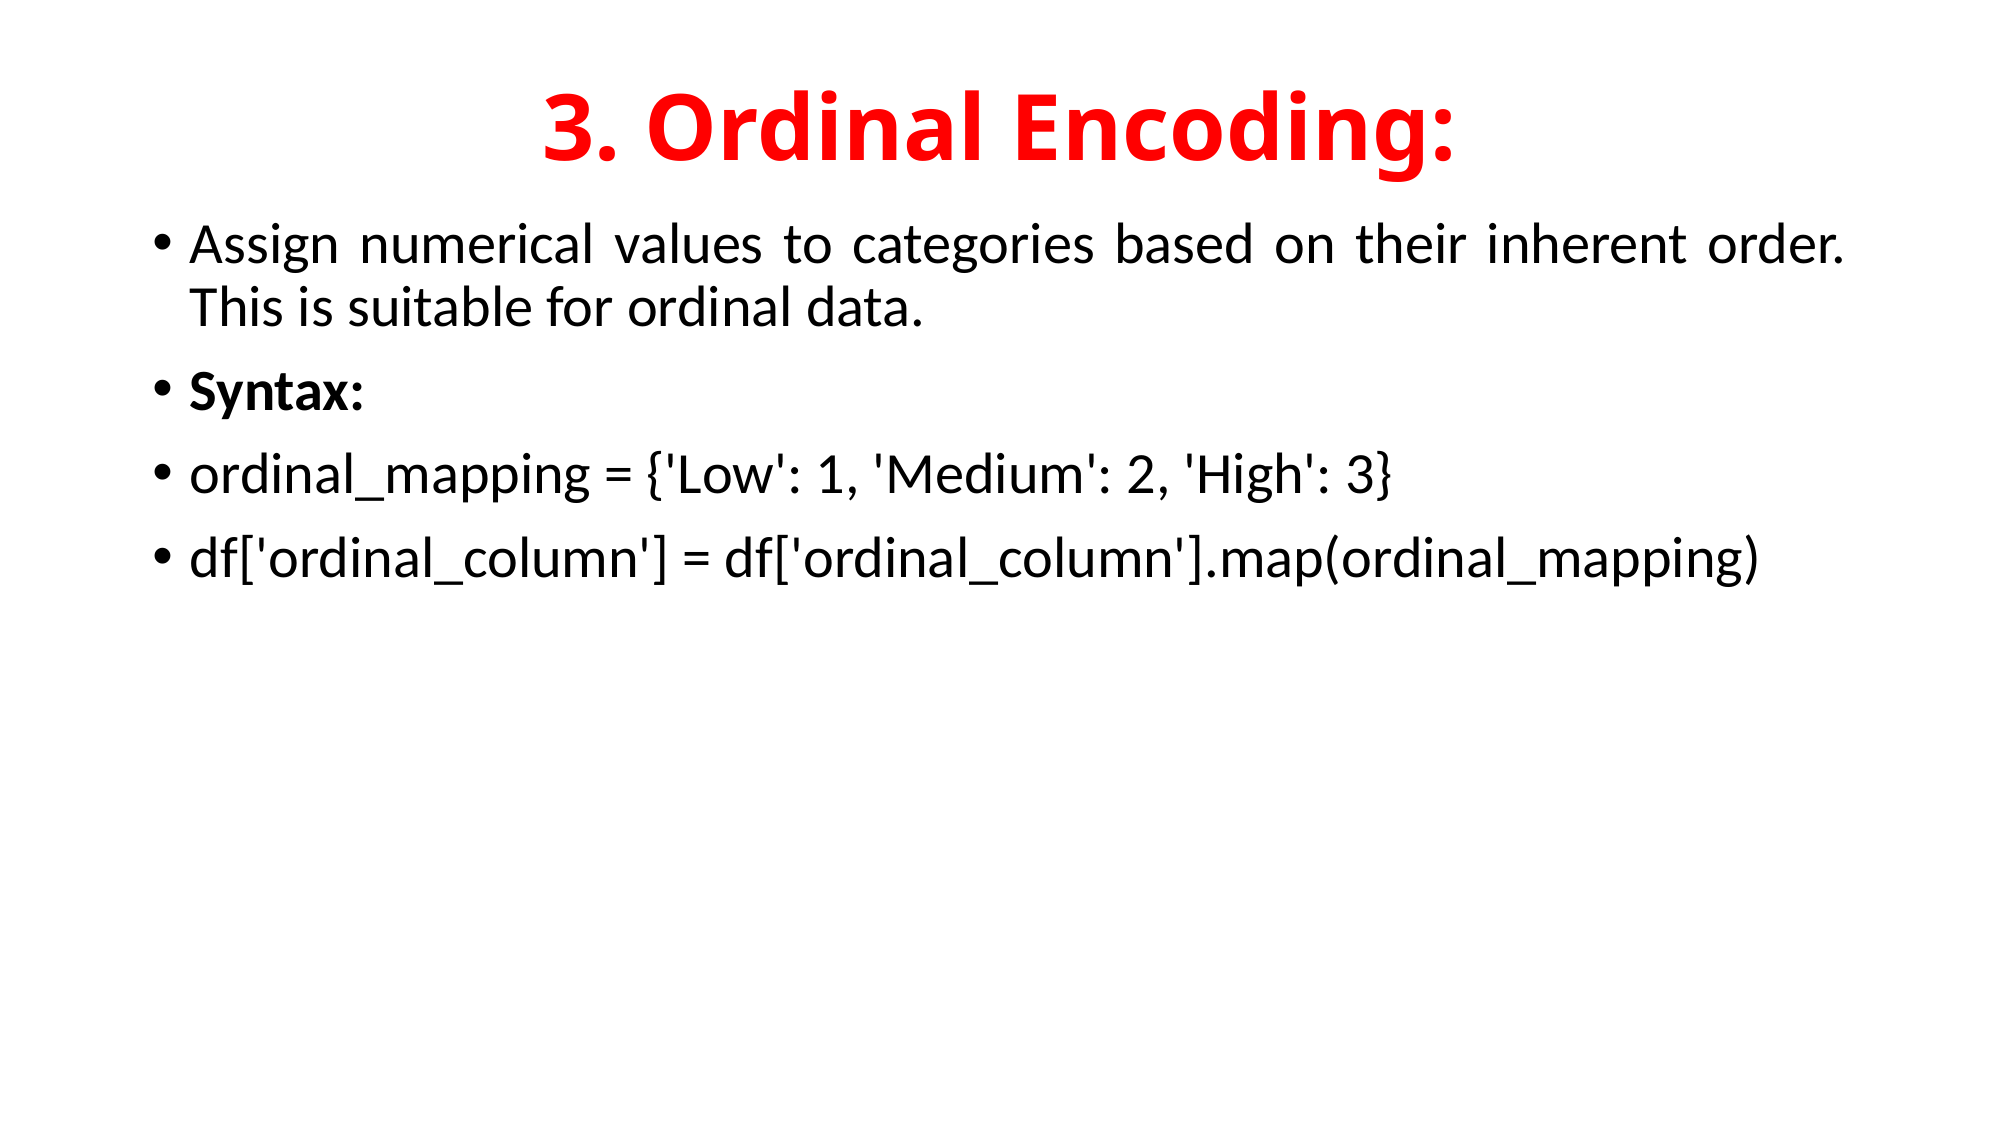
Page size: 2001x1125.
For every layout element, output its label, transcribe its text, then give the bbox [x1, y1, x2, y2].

title 3. Ordinal Encoding: [137, 59, 1863, 203]
list Assign numerical values to categories based on their inherent order. This is suitable for ordinal data. Syntax: ordinal_mapping = {'Low': 1, 'Medium': 2, 'High': 3} df['ordinal_column'] = df['ordinal_column'].map(ordinal_mapping) [137, 205, 1863, 920]
